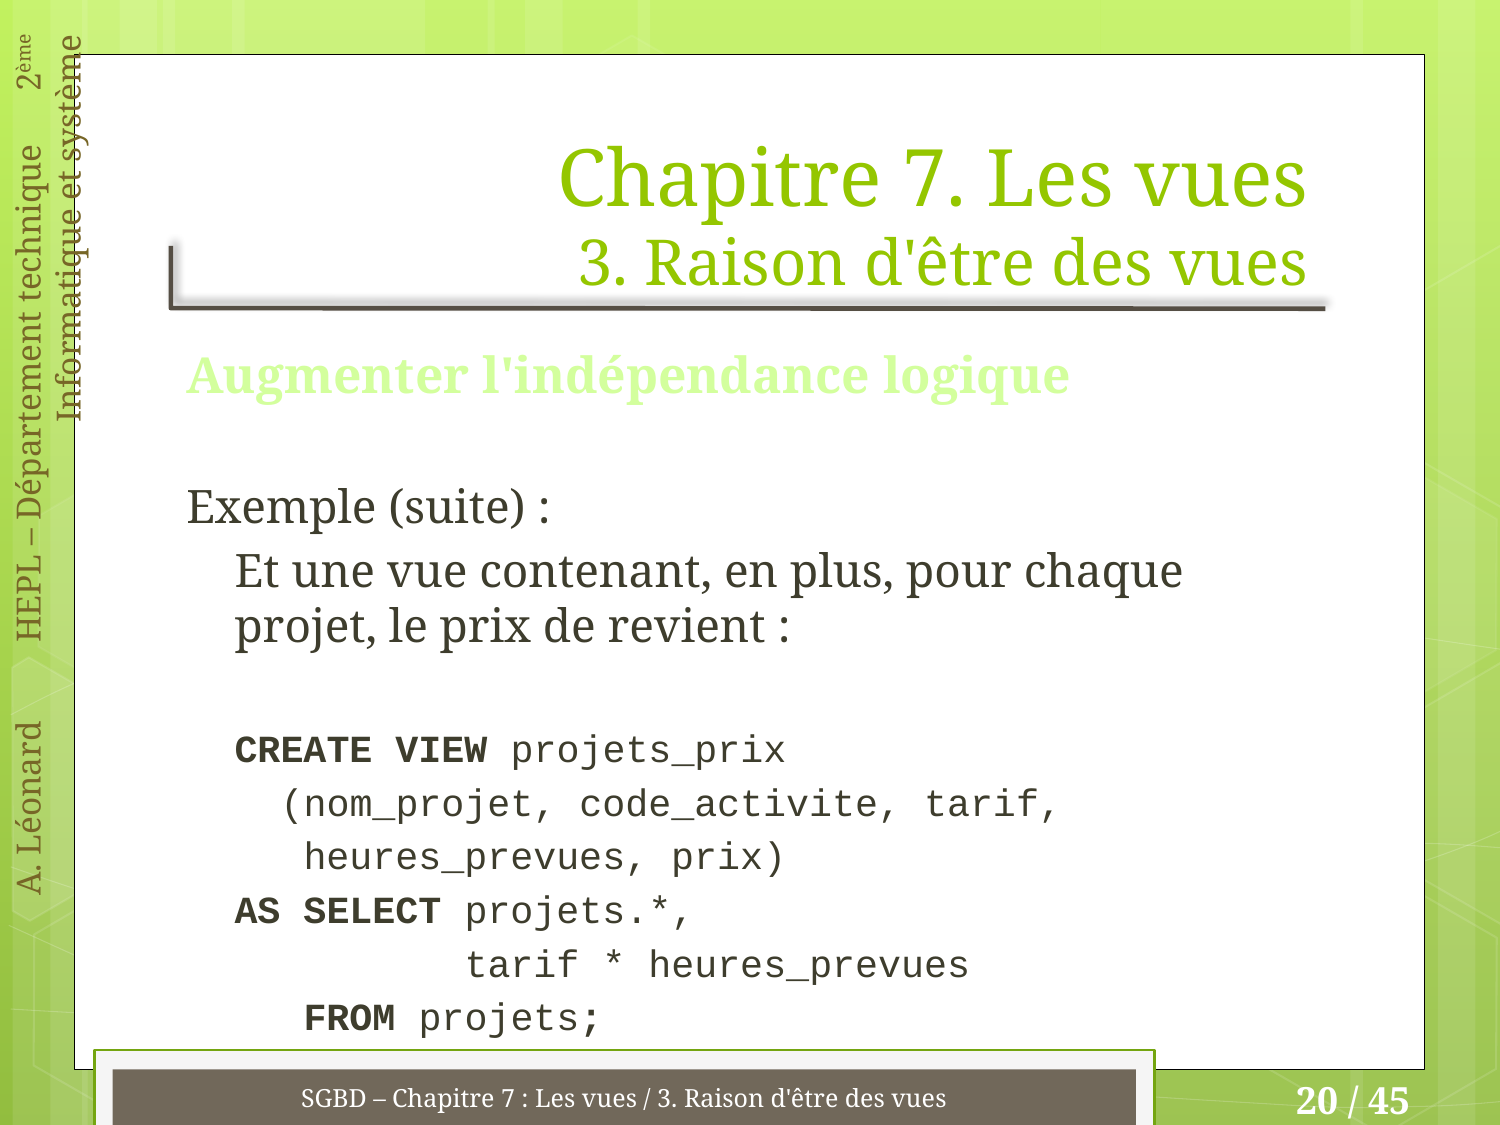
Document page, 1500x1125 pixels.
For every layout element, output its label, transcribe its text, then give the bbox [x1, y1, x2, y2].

list Augmenter l'indépendance logique Exemple (suite) : Et une vue contenant, en plus, pour chaque projet, le prix de revient : CREATE VIEW projets_prix (nom_projet, code_activite, tarif, heures_prevues, prix) AS SELECT projets.*, tarif * heures_prevues FROM projets; [171, 336, 1323, 1050]
footer SGBD – Chapitre 7 : Les vues / 3. Raison d'être des vues [112, 1067, 1136, 1125]
title Chapitre 7. Les vues 3. Raison d'être des vues [171, 118, 1324, 306]
